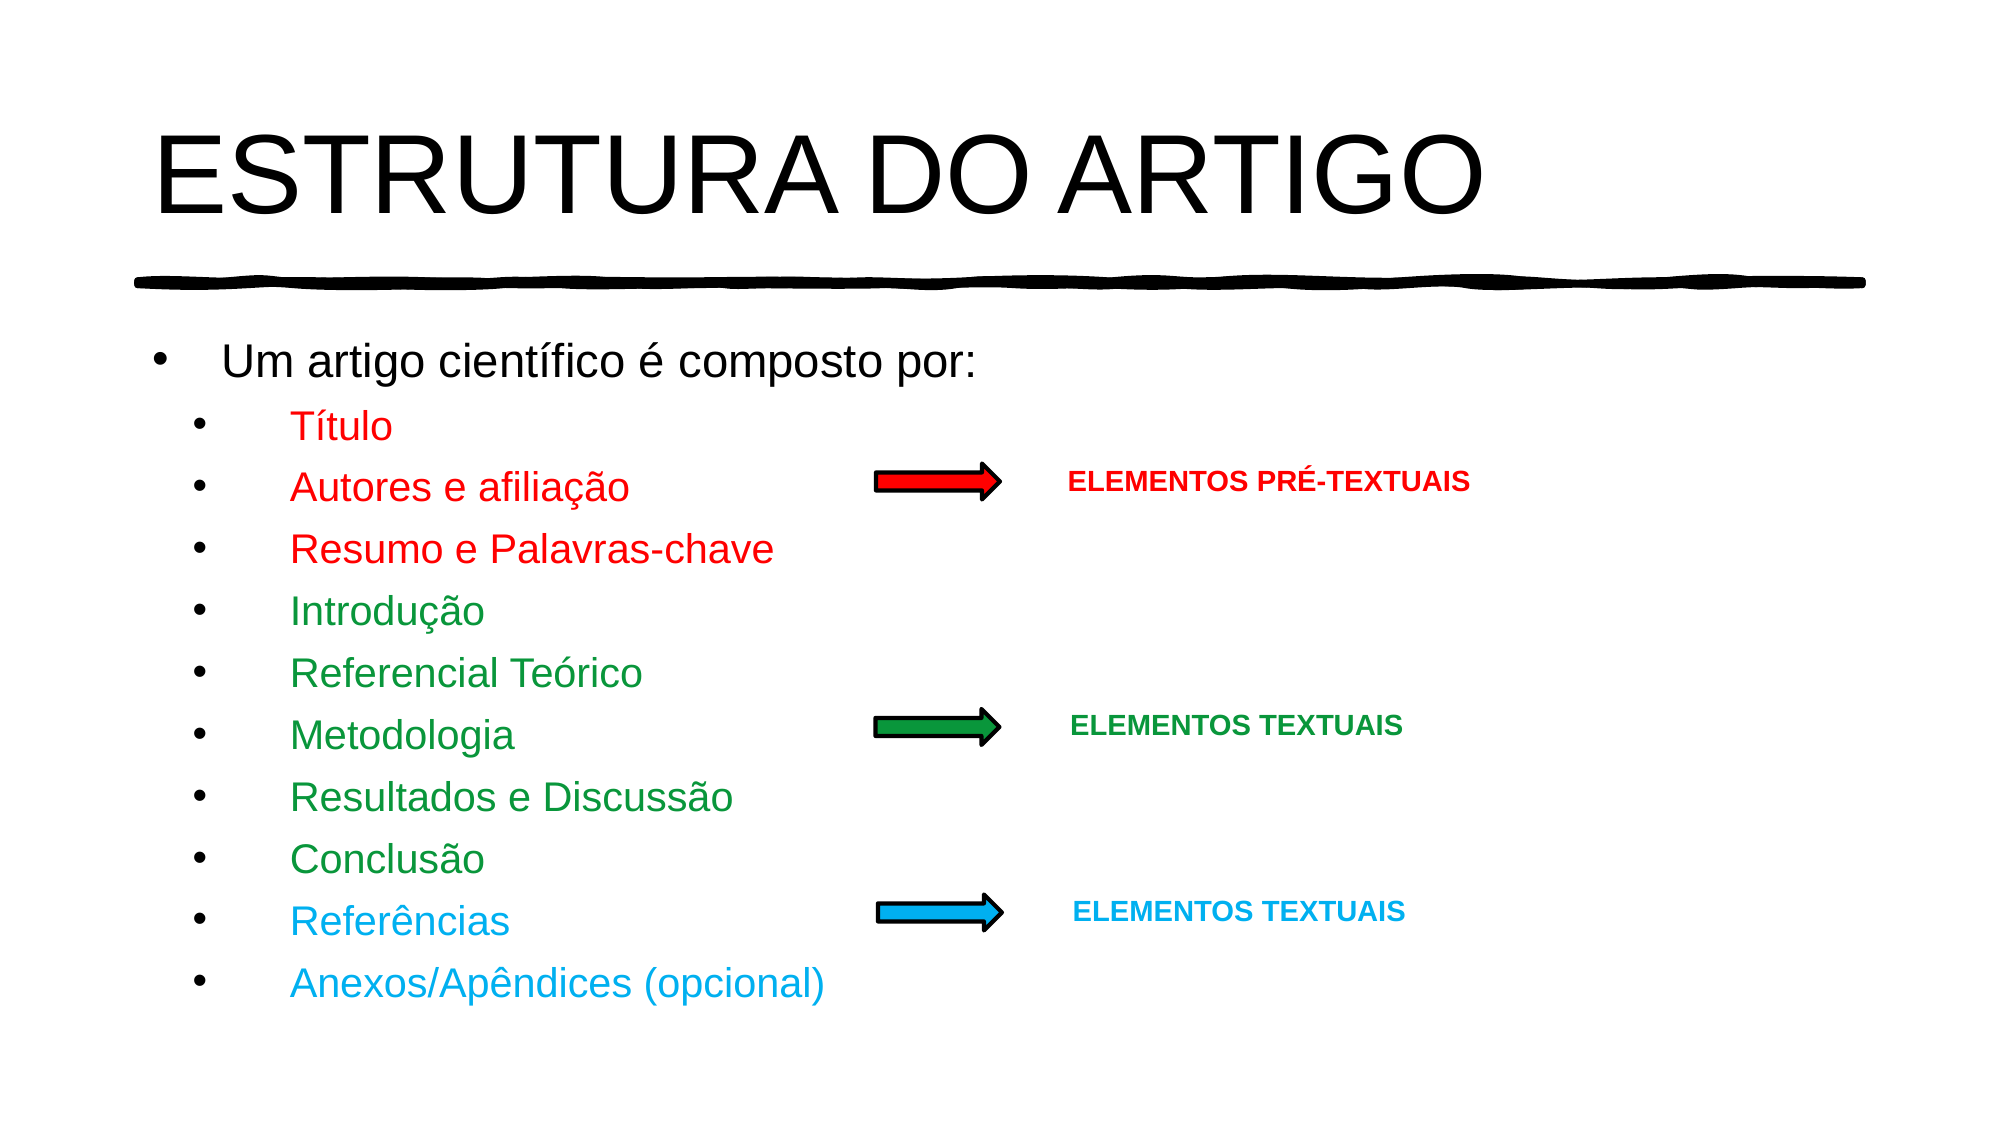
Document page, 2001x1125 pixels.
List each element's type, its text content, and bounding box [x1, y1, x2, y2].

text_box ELEMENTOS PRÉ-TEXTUAIS [1052, 454, 1698, 505]
list Um artigo científico é composto por: Título Autores e afiliação Resumo e Palavras-chave Introdução Referencial Teórico Metodologia Resultados e Discussão Conclusão Referências Anexos/Apêndices (opcional) [137, 316, 1863, 1014]
text_box ELEMENTOS TEXTUAIS [1057, 884, 1703, 935]
text_box [873, 461, 1003, 502]
title ESTRUTURA DO ARTIGO [137, 59, 1863, 278]
text_box ELEMENTOS TEXTUAIS [1055, 698, 1701, 749]
text_box [873, 707, 1002, 747]
text_box [875, 892, 1005, 933]
